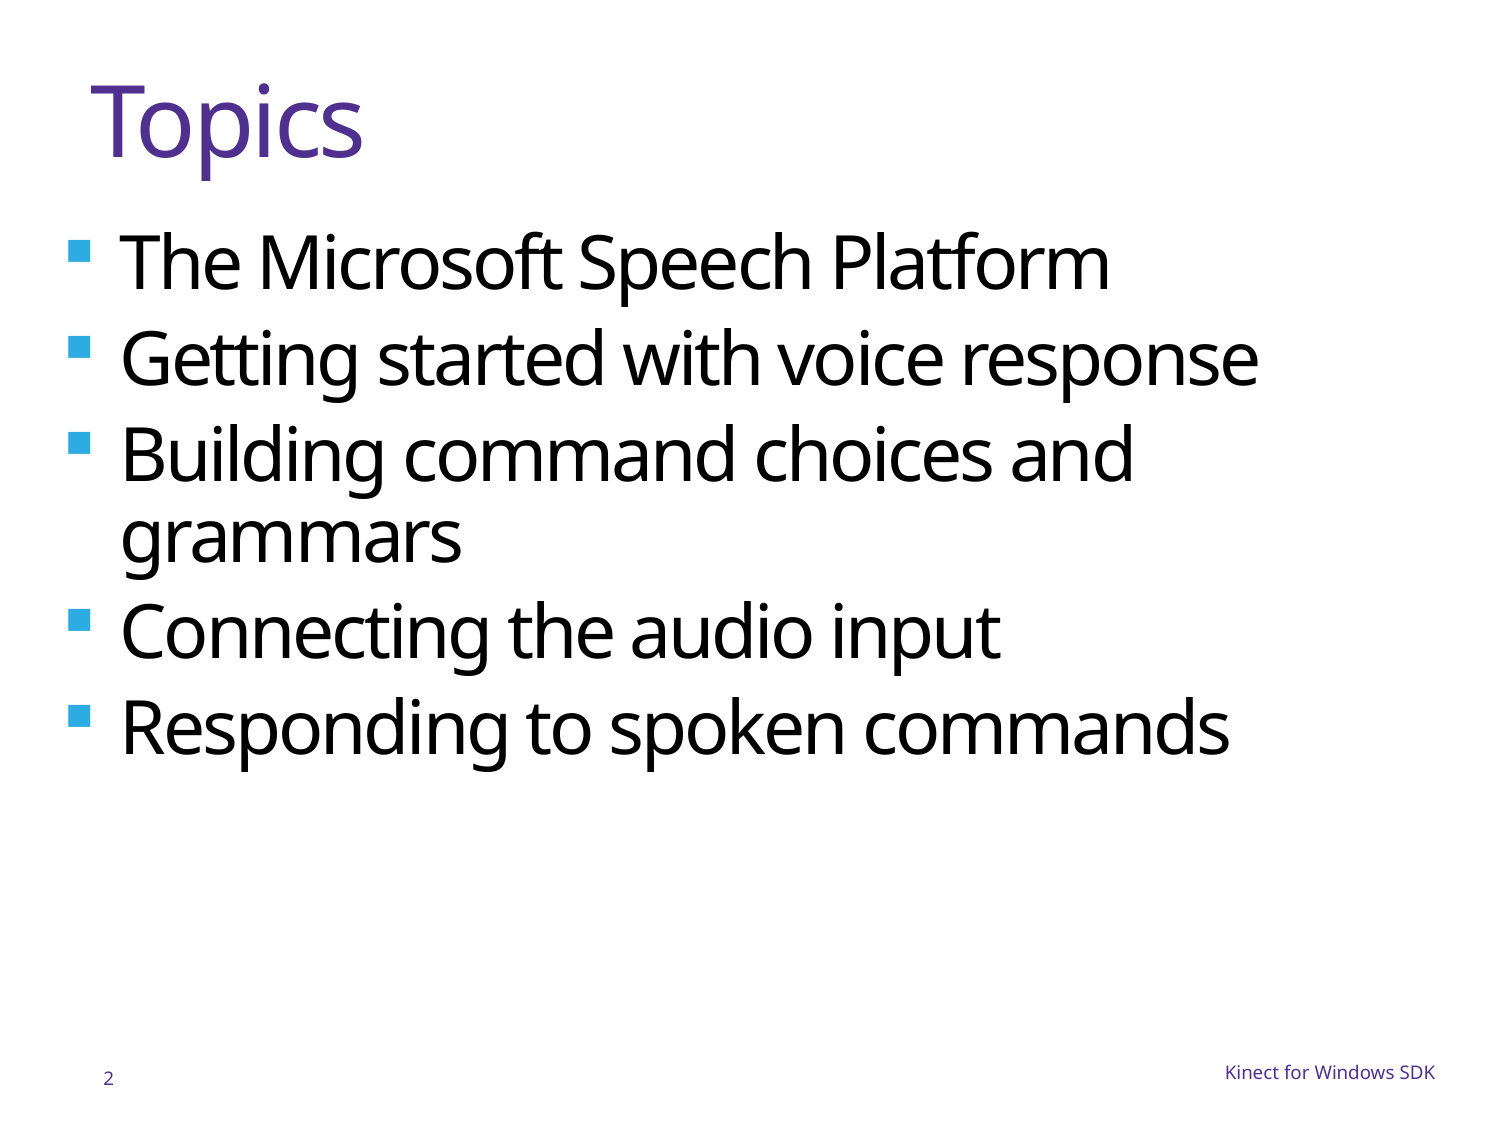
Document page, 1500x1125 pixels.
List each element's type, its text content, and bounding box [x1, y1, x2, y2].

list The Microsoft Speech Platform Getting started with voice response Building command choices and grammars Connecting the audio input Responding to spoken commands [62, 224, 1435, 1059]
slide_number 2 [0, 1053, 114, 1107]
title Topics [90, 70, 1463, 180]
